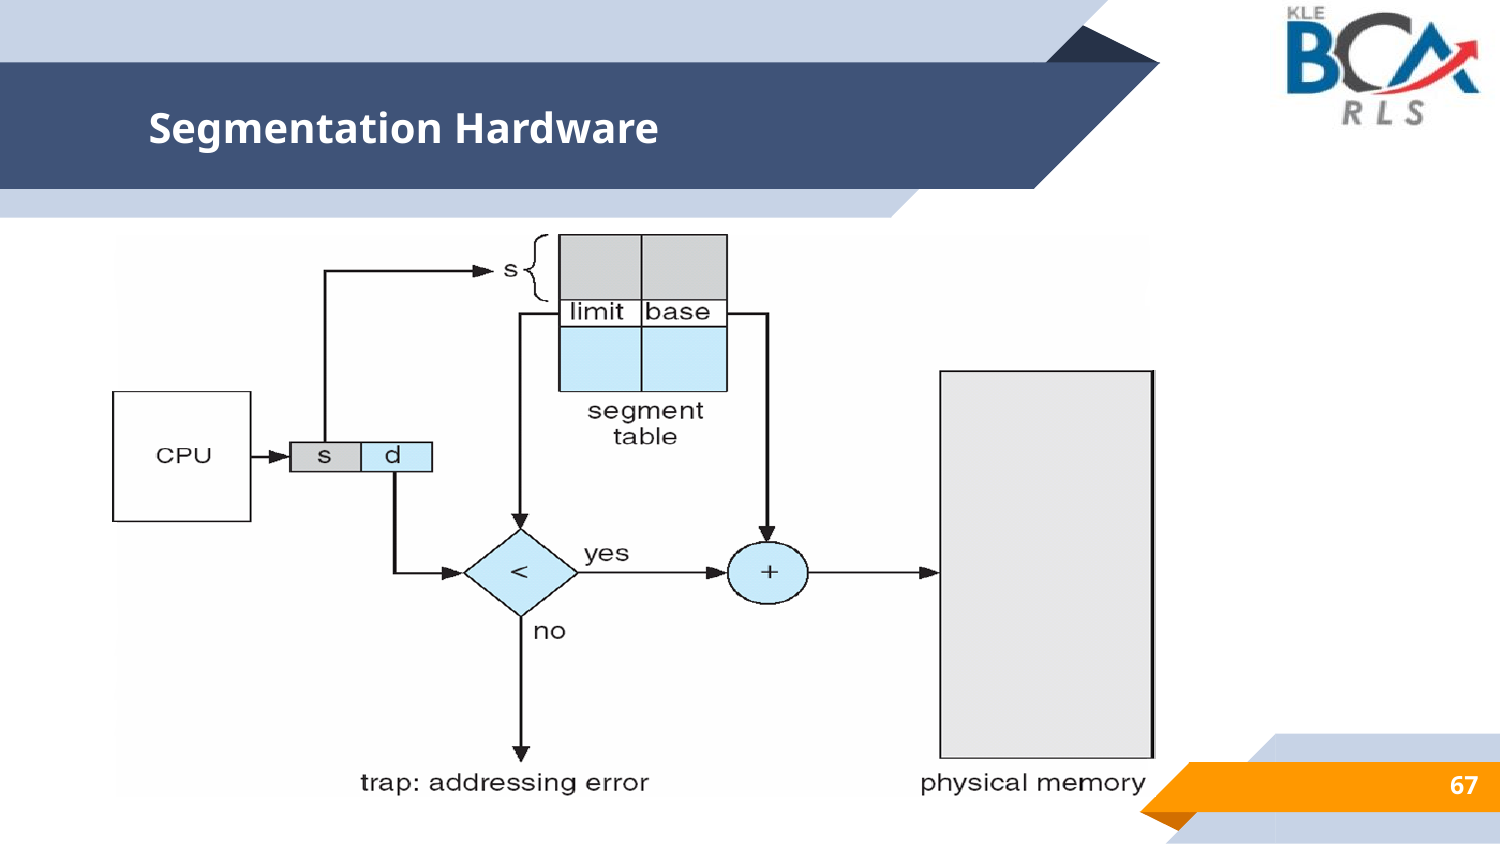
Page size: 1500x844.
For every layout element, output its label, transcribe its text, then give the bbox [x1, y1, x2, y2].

picture [112, 234, 1156, 798]
slide_number 67 [1249, 760, 1494, 813]
picture [1270, 0, 1500, 135]
title Segmentation Hardware [133, 64, 1035, 190]
